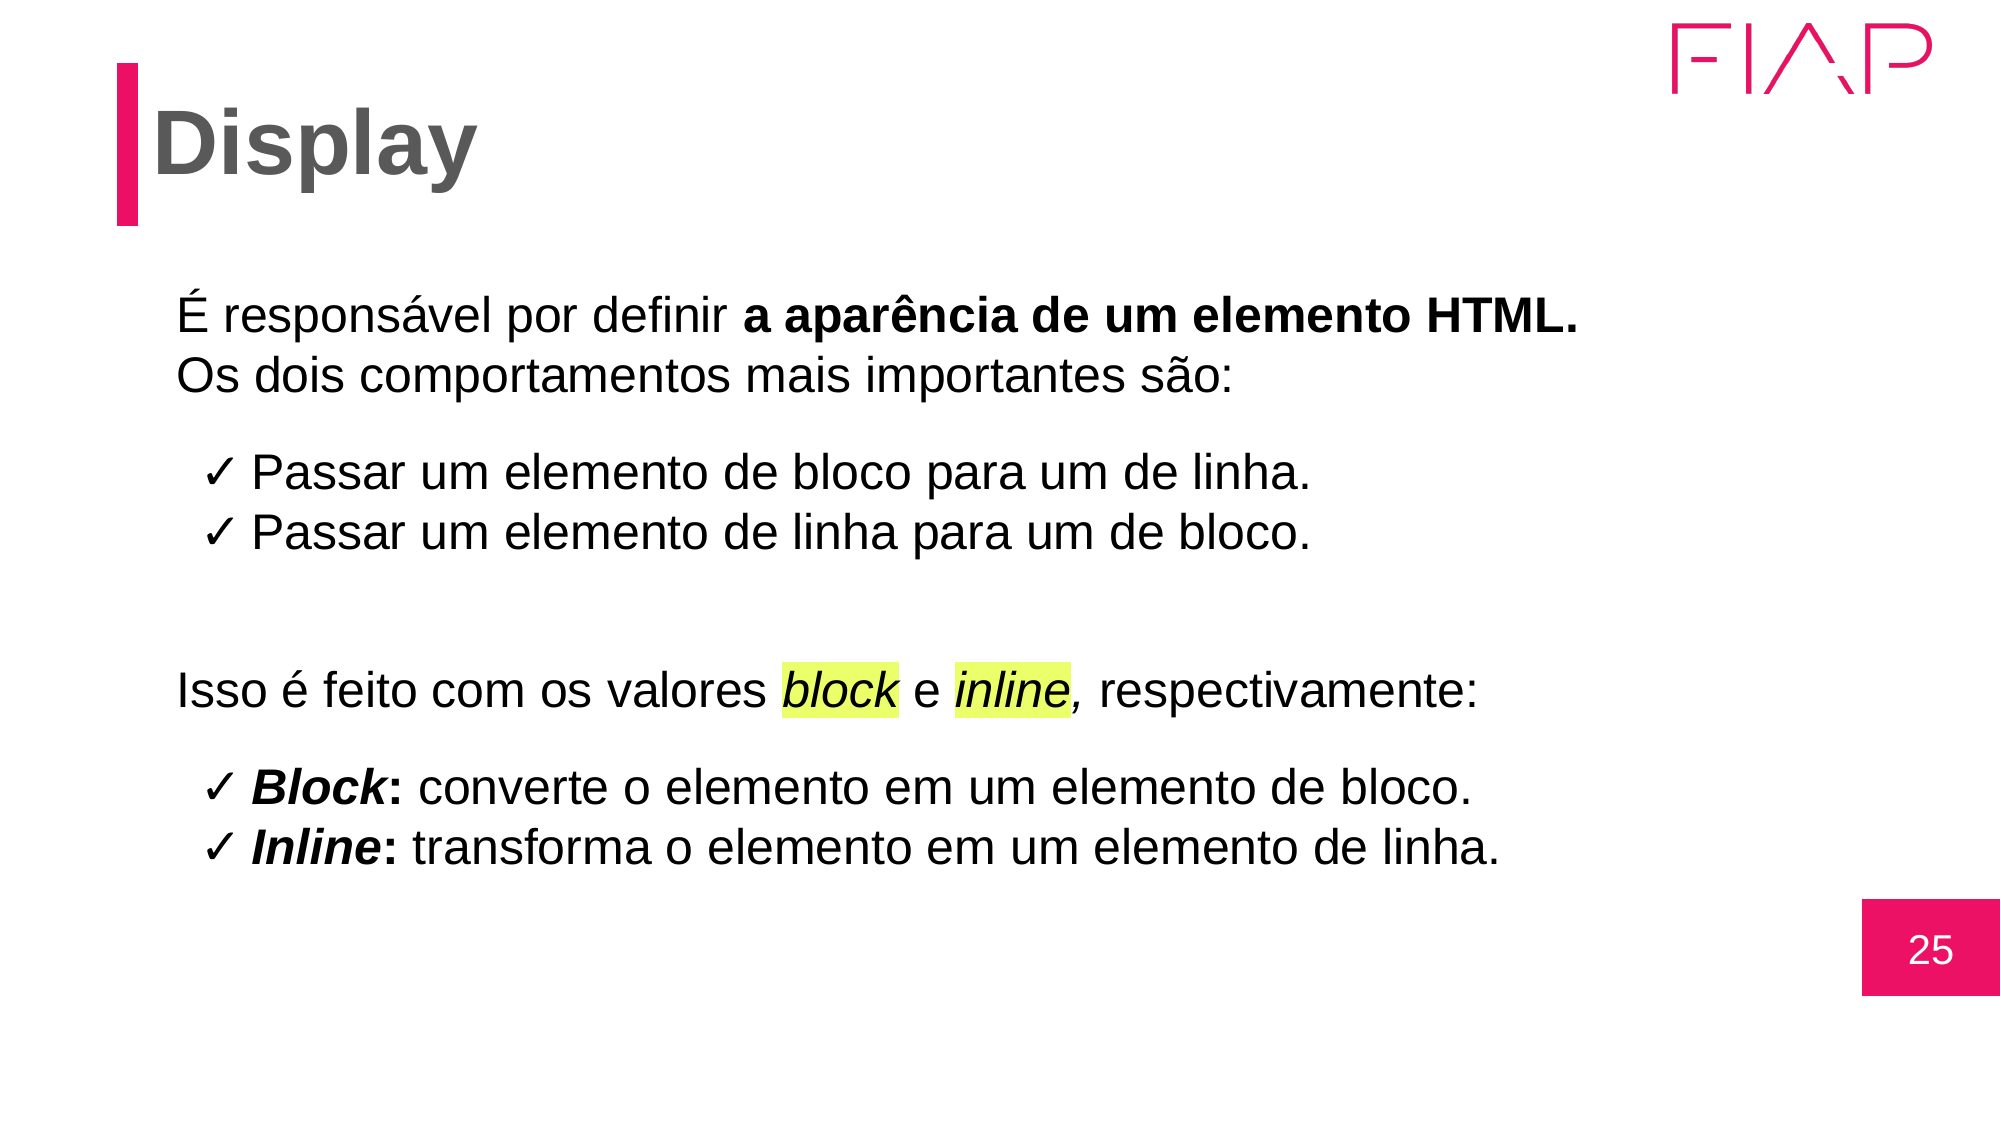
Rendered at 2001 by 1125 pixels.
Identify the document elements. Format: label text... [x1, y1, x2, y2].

picture [1672, 23, 1932, 94]
picture [1862, 899, 2000, 917]
text_box É responsável por definir a aparência de um elemento HTML. Os dois comportamentos mais importantes são: Passar um elemento de bloco para um de linha. Passar um elemento de linha para um de bloco. Isso é feito com os valores block e inline, respectivamente: Block: converte o elemento em um elemento de bloco. Inline: transforma o elemento em um elemento de linha. [161, 267, 1803, 917]
slide_number ‹#› [1862, 917, 2000, 978]
picture [117, 63, 137, 226]
title Display [137, 63, 1828, 226]
picture [1862, 978, 2000, 996]
